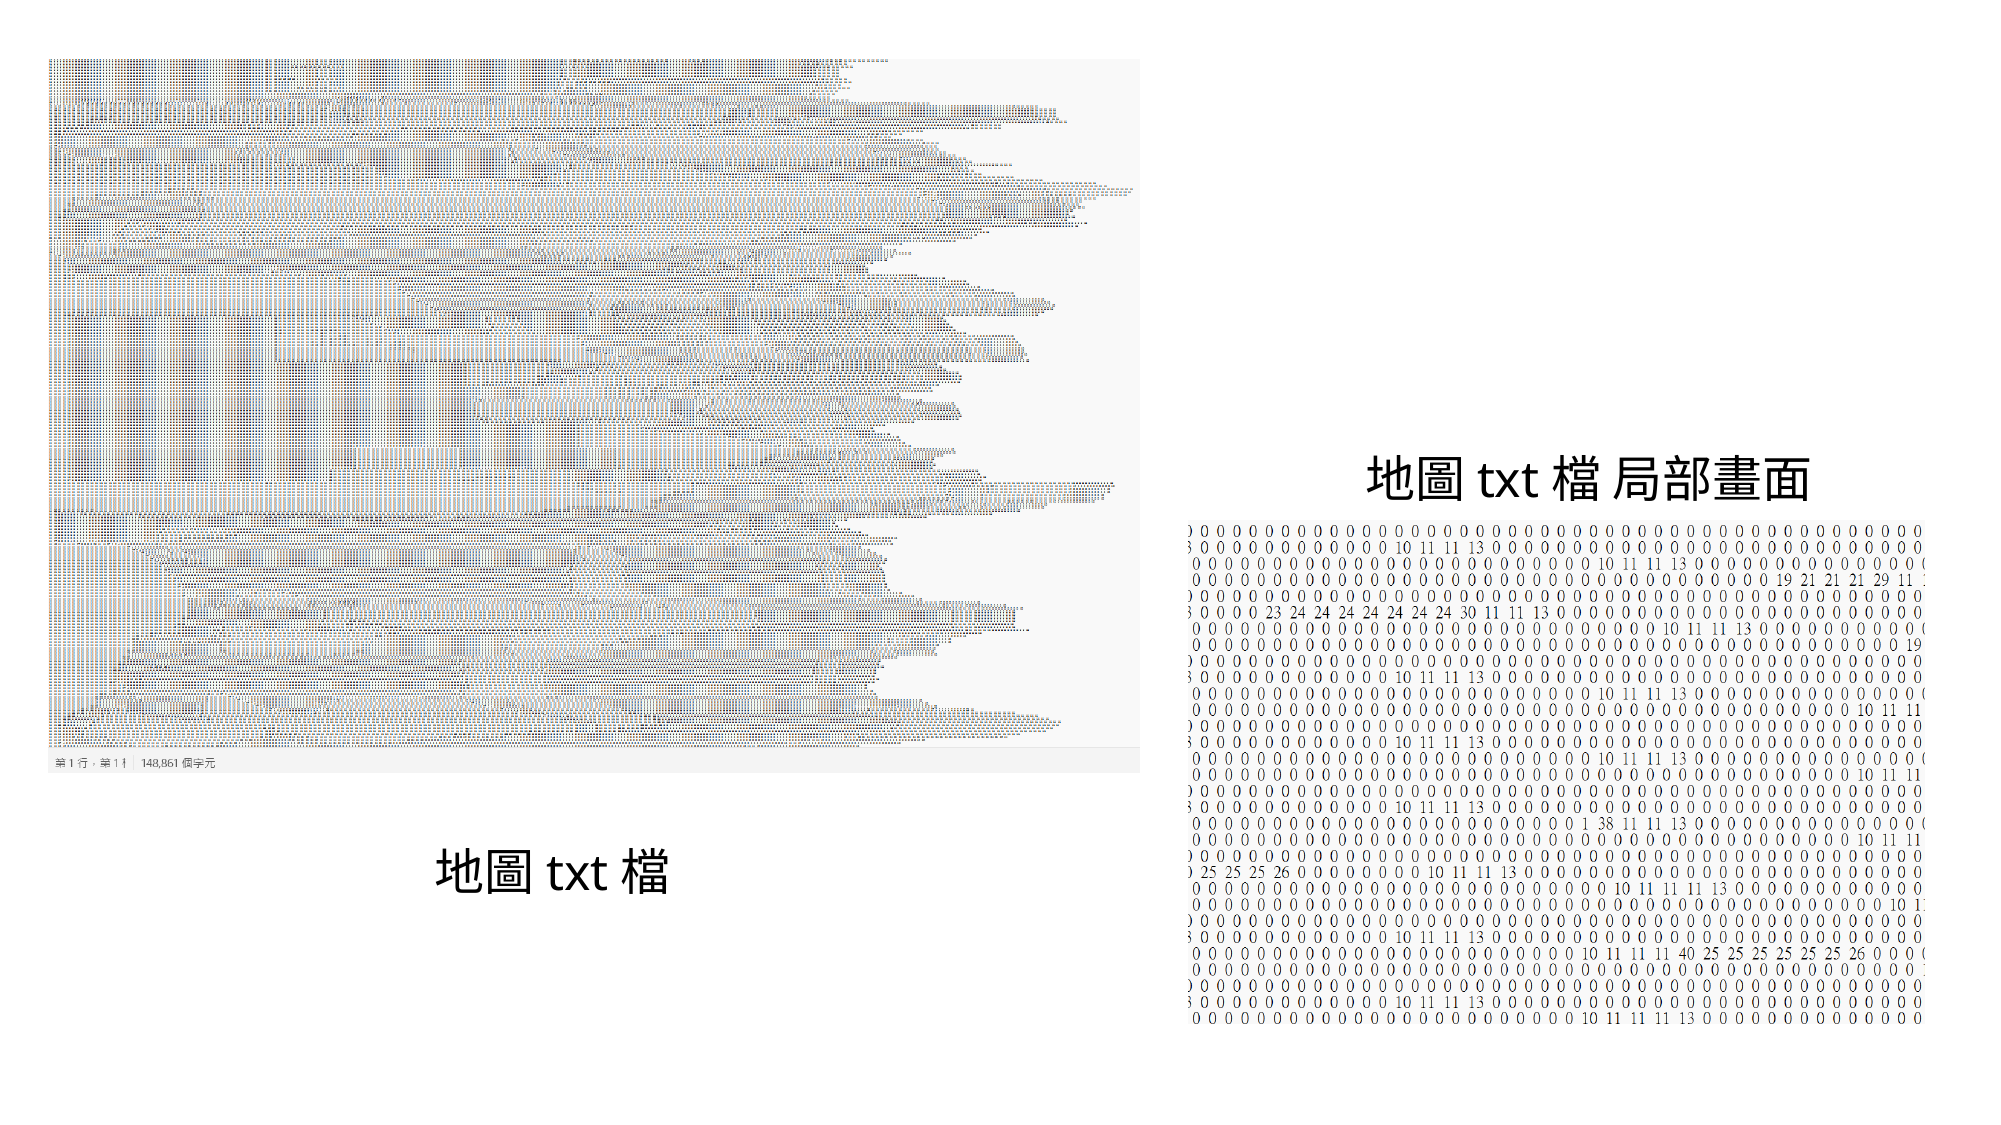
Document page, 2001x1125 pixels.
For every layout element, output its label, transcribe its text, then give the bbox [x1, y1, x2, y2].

text_box 地圖txt檔 [419, 833, 1188, 909]
picture [47, 59, 1140, 773]
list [1188, 520, 1925, 1024]
text_box 地圖txt檔 局部畫面 [1350, 440, 2000, 515]
